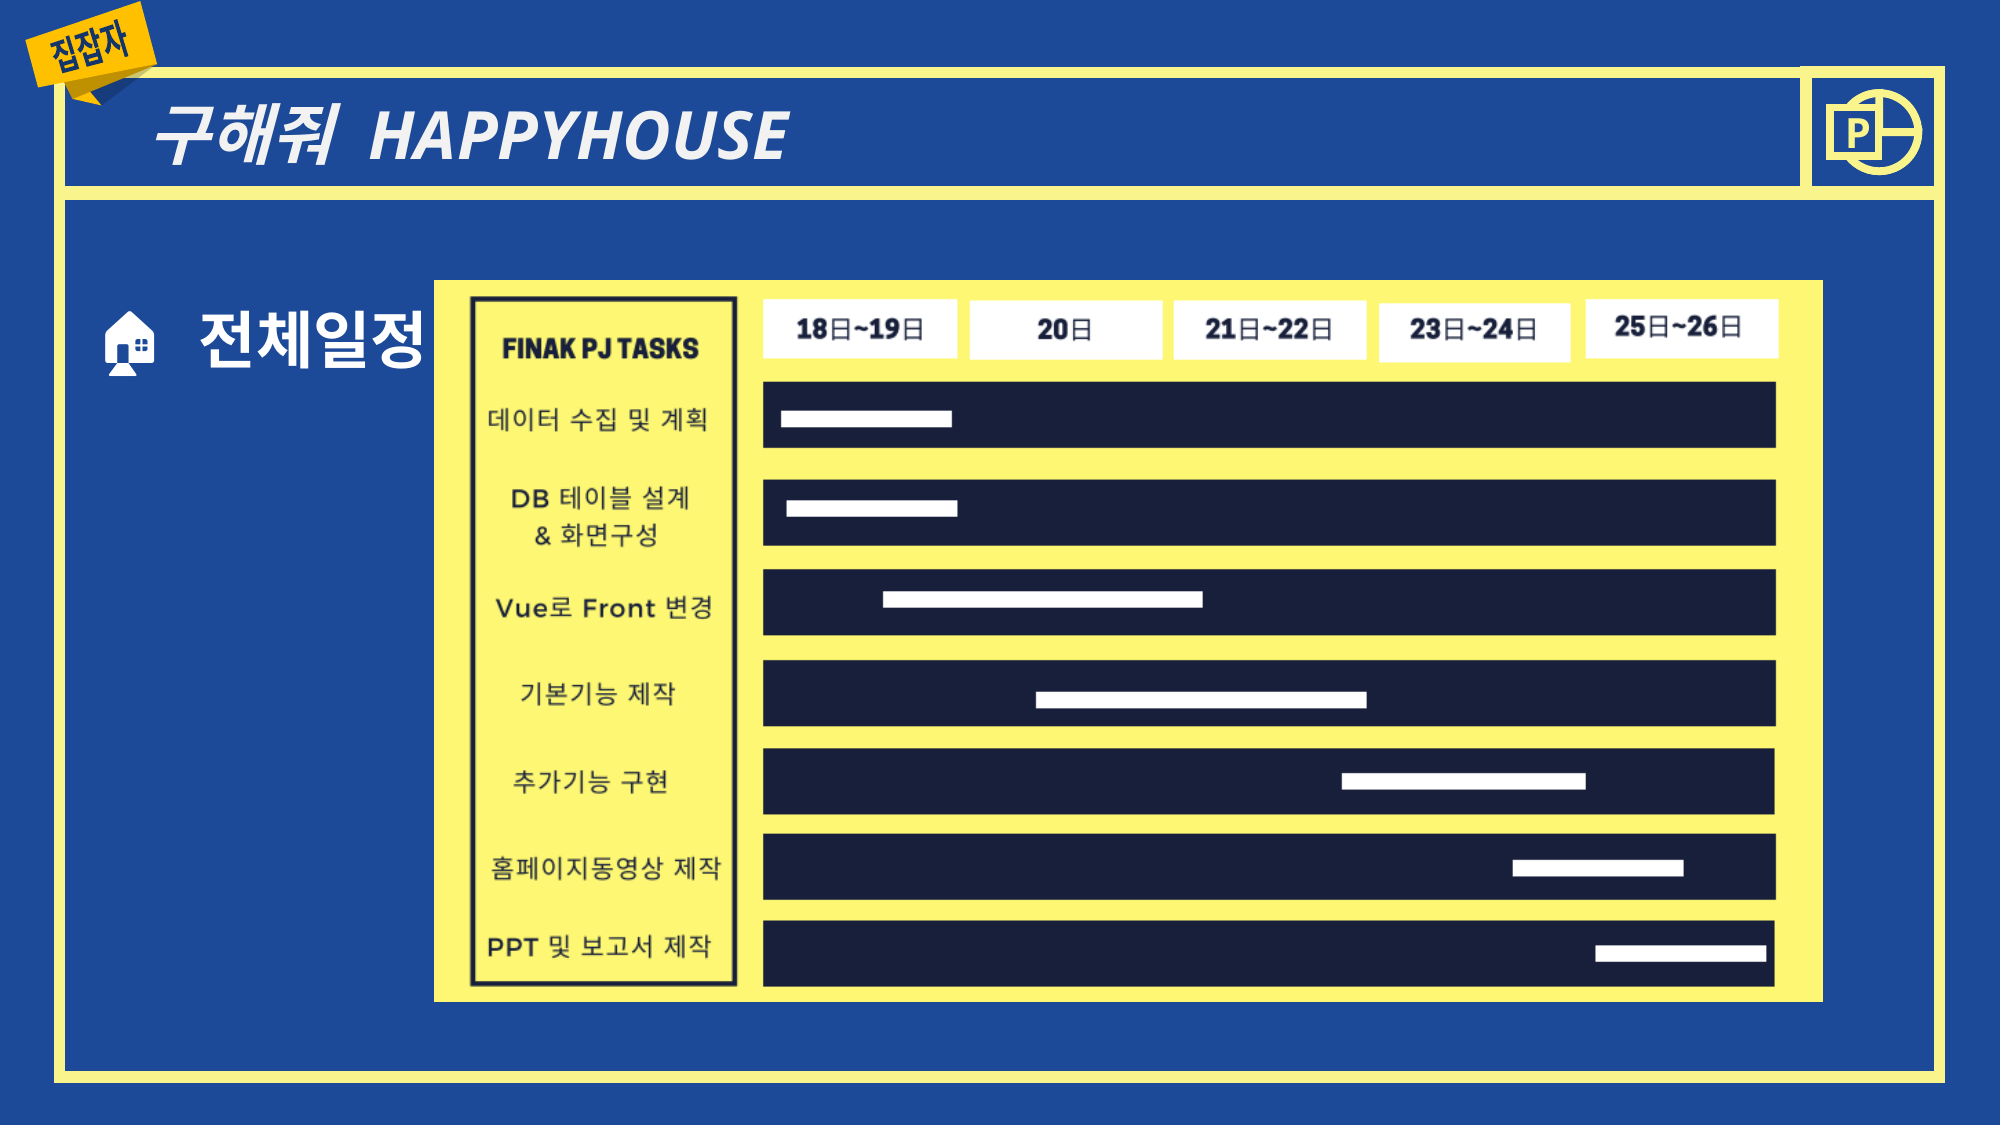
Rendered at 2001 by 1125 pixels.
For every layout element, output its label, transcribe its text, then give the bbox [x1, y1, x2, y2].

picture [434, 280, 1823, 1002]
text_box 구해줘 HAPPYHOUSE [58, 71, 1800, 190]
text_box 🏠 전체일정 [80, 293, 434, 384]
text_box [1806, 72, 1940, 192]
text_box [29, 15, 161, 106]
text_box [58, 190, 1940, 1078]
